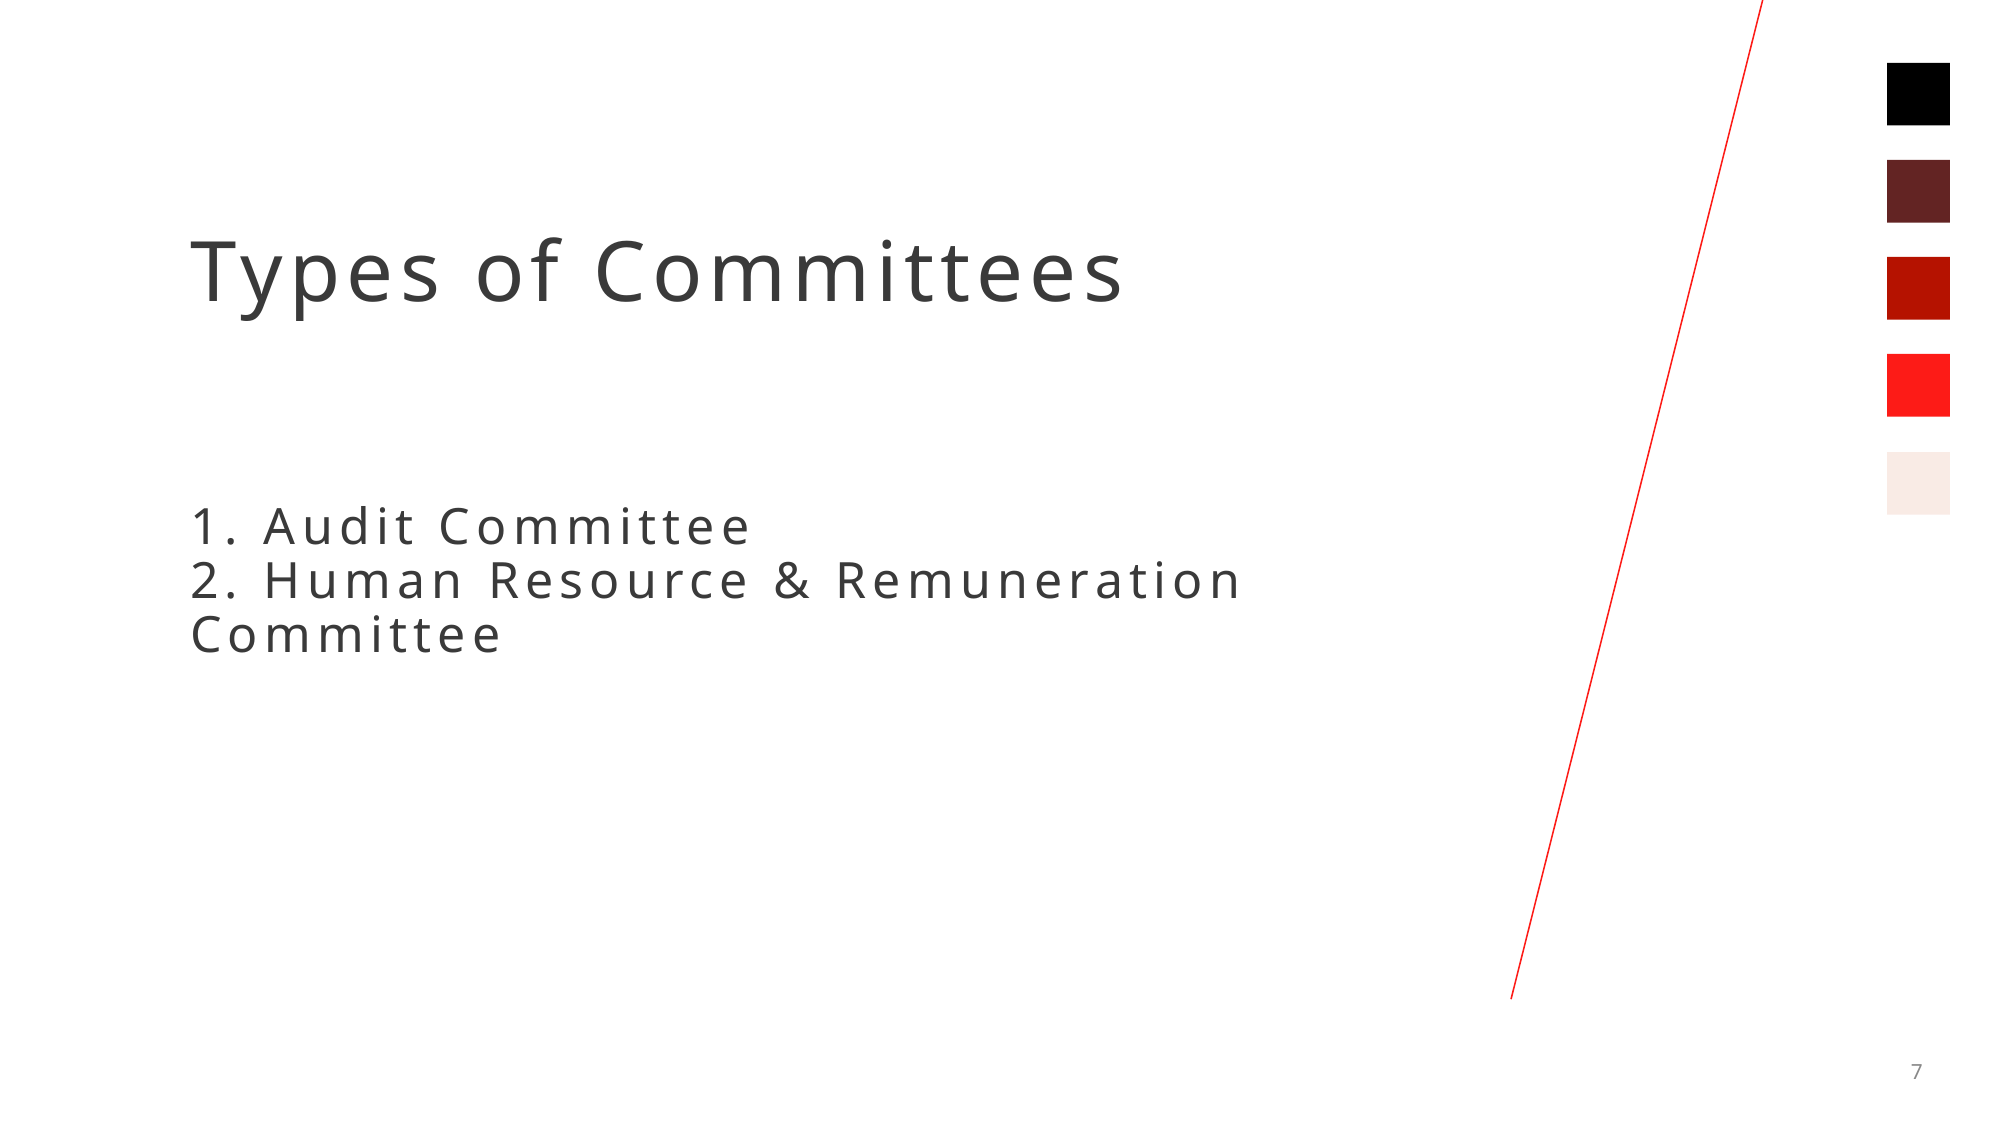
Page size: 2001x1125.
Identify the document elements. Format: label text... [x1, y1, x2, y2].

title 1. Audit Committee 2. Human Resource & Remuneration Committee [175, 408, 1561, 756]
slide_number 7 [1684, 1042, 1938, 1103]
text_box Types of Committees [175, 186, 1561, 363]
